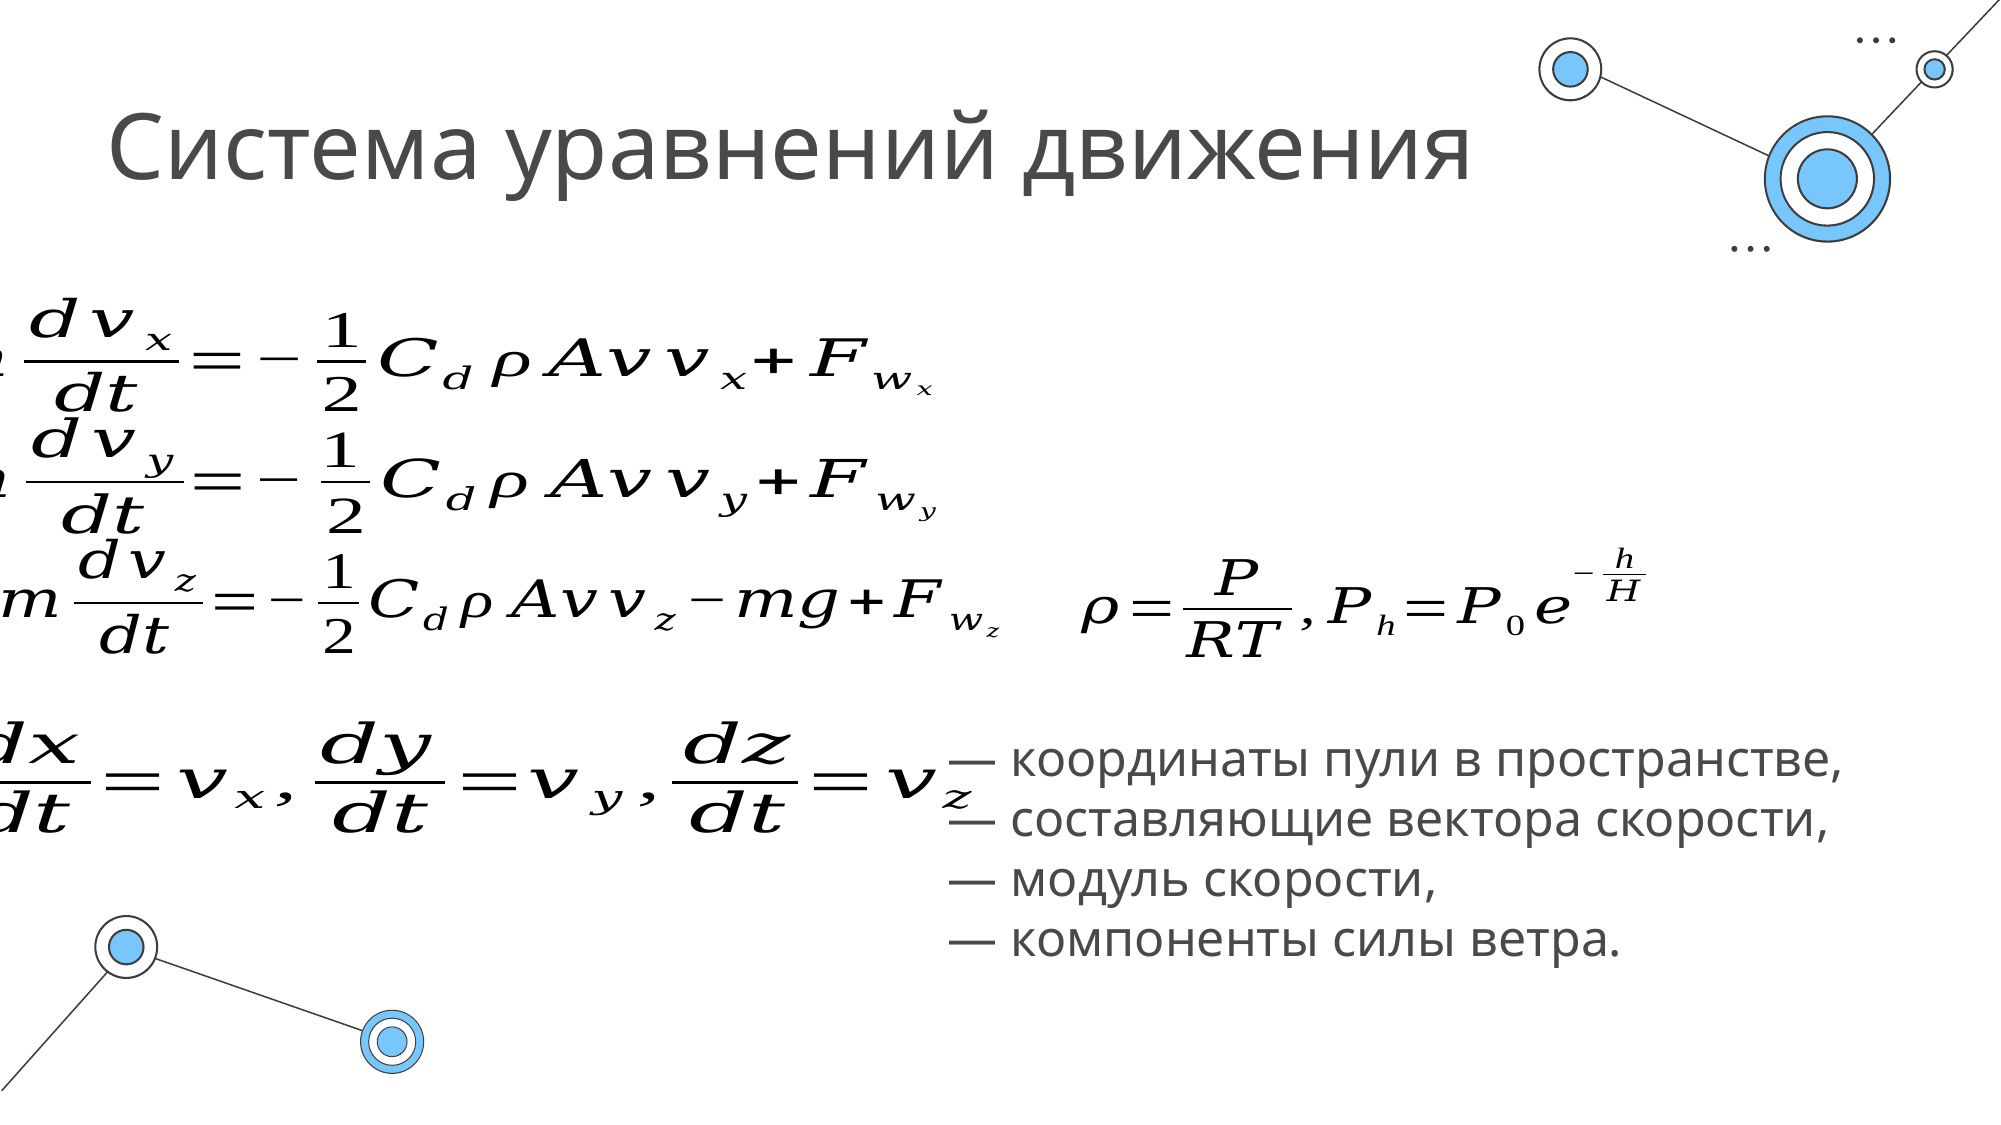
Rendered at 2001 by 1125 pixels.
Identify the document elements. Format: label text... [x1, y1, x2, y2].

title Система уравнений движения [67, 83, 1515, 203]
